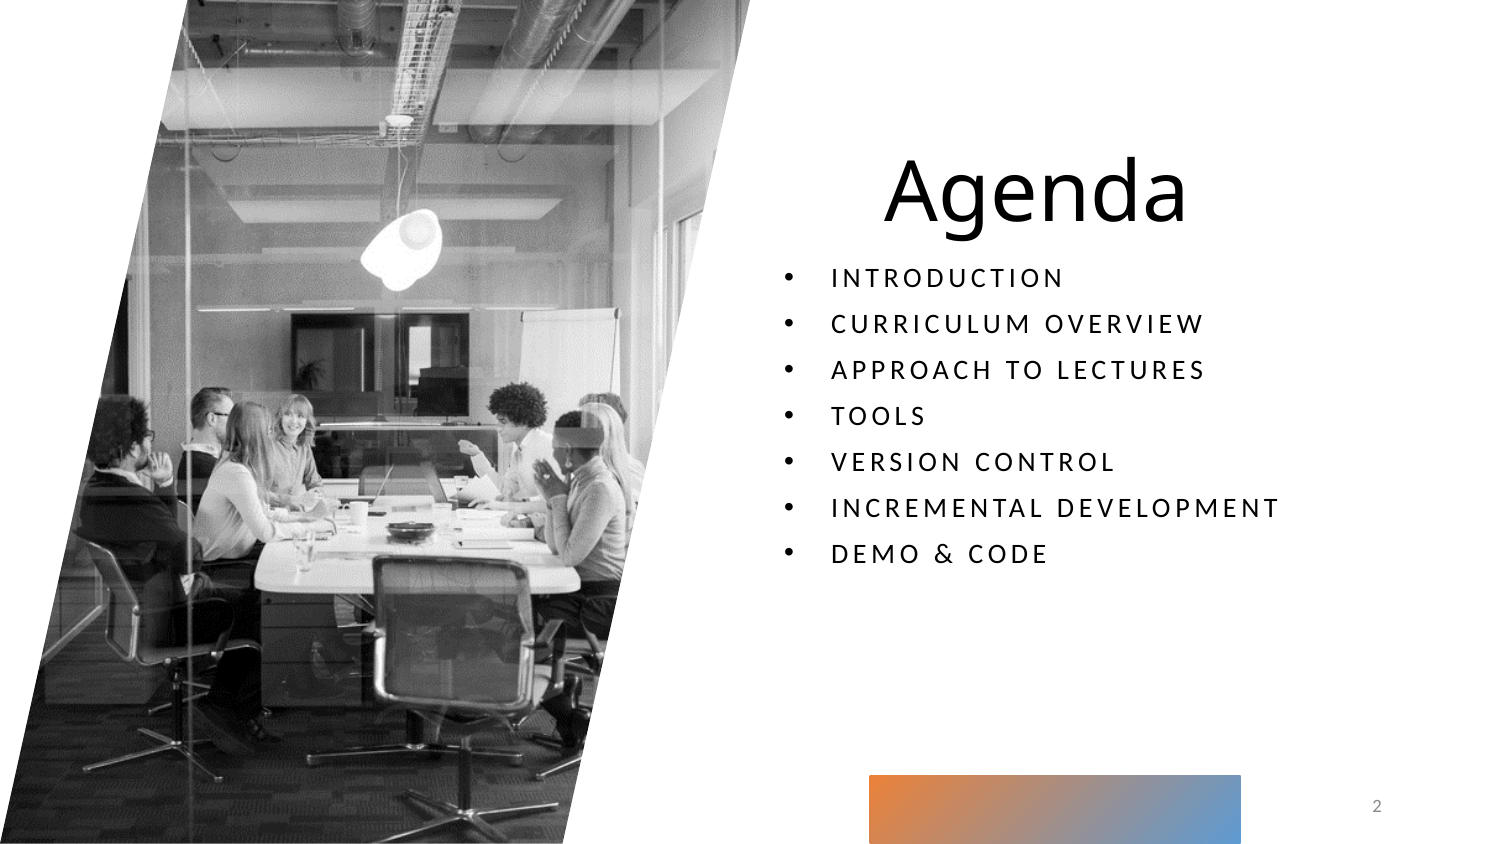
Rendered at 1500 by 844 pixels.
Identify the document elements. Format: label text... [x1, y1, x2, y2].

list INTRODUCTION CURRICULUM OVERVIEW APPROACH TO LECTURES TOOLS VERSION CONTROL INCREMENTAL DEVELOPMENT DEMO & CODE [769, 255, 1376, 724]
title Agenda [869, 79, 1466, 256]
slide_number 2 [1059, 782, 1397, 827]
picture [0, 0, 750, 844]
